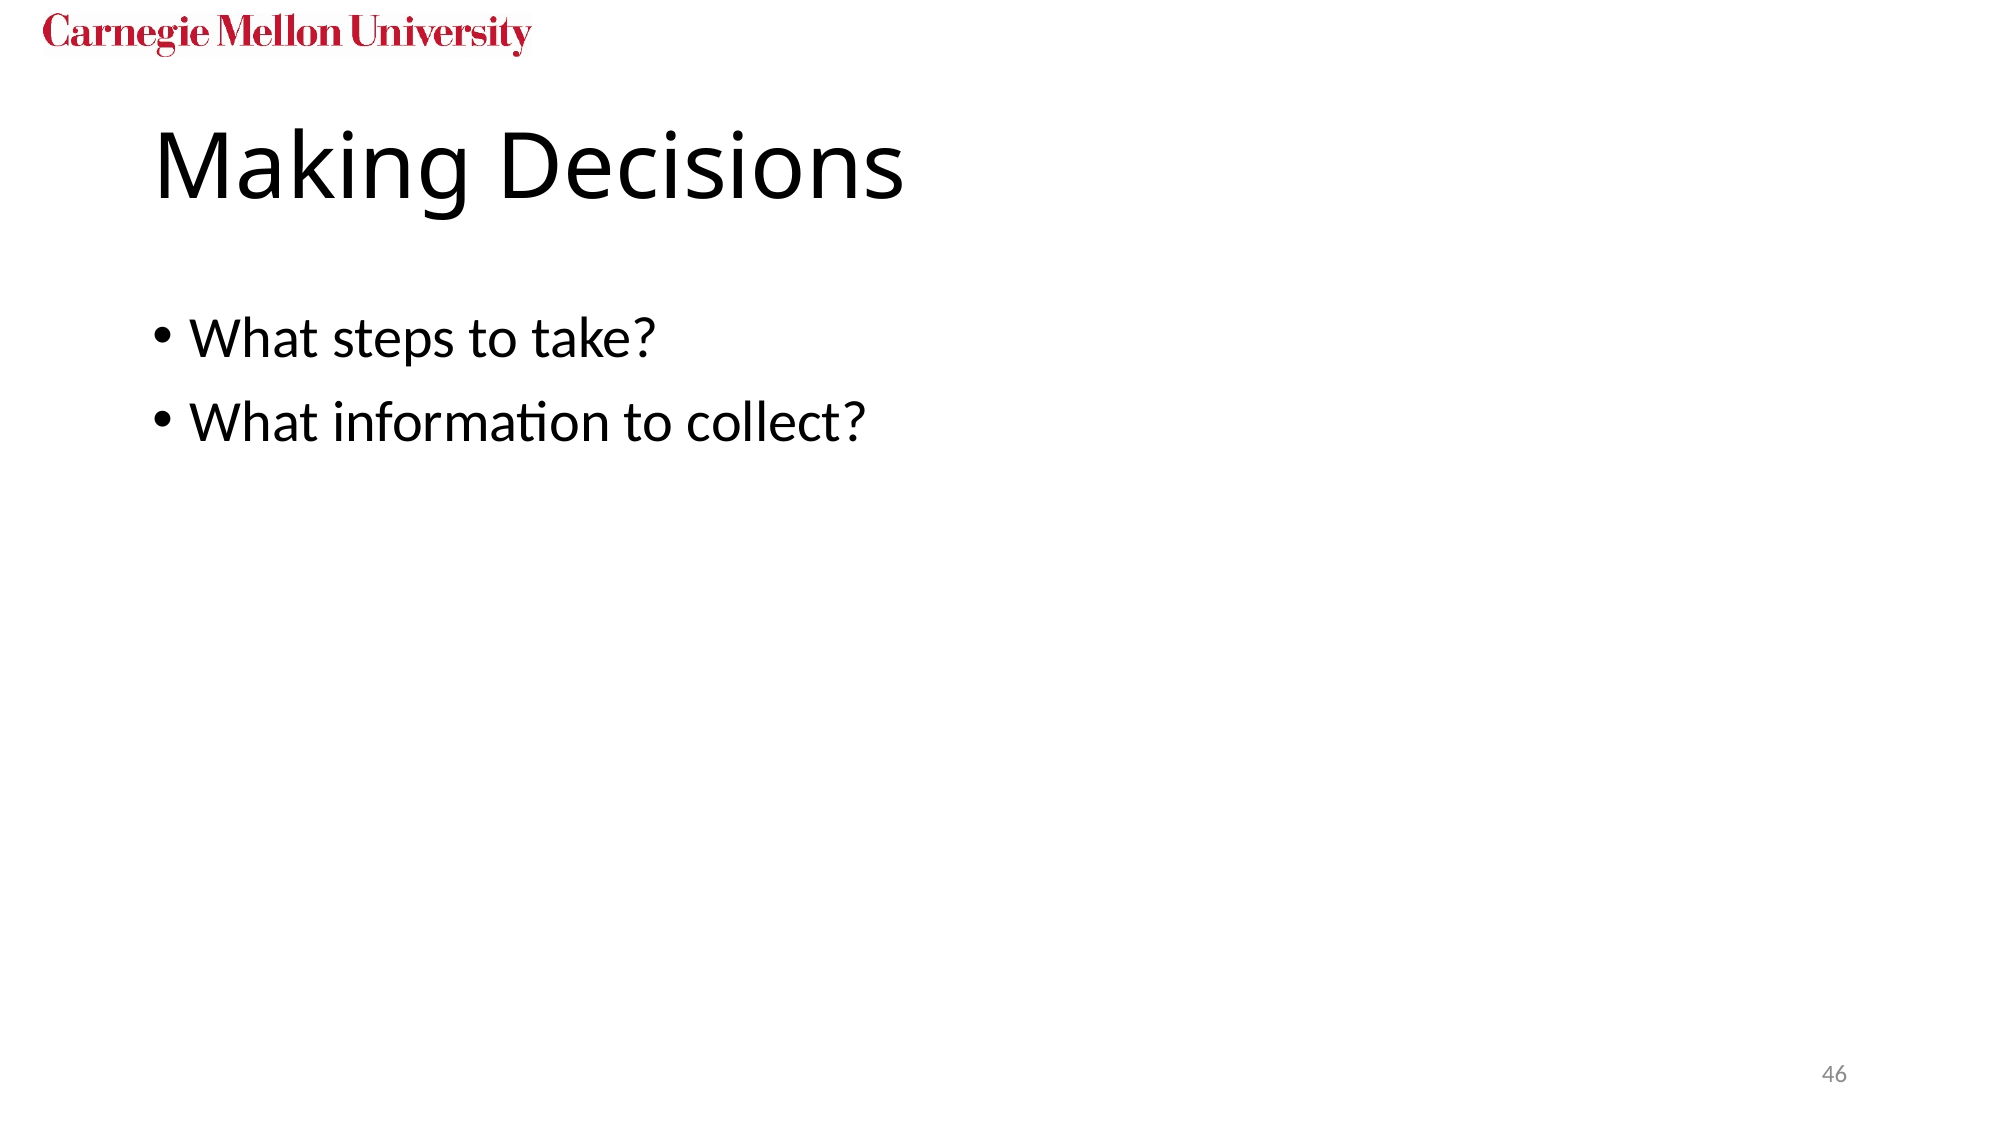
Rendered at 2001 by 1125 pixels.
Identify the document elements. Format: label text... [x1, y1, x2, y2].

picture [43, 13, 532, 57]
slide_number 46 [1412, 1042, 1863, 1103]
title Making Decisions [137, 59, 1863, 278]
list What steps to take? What information to collect? [137, 299, 1863, 1014]
